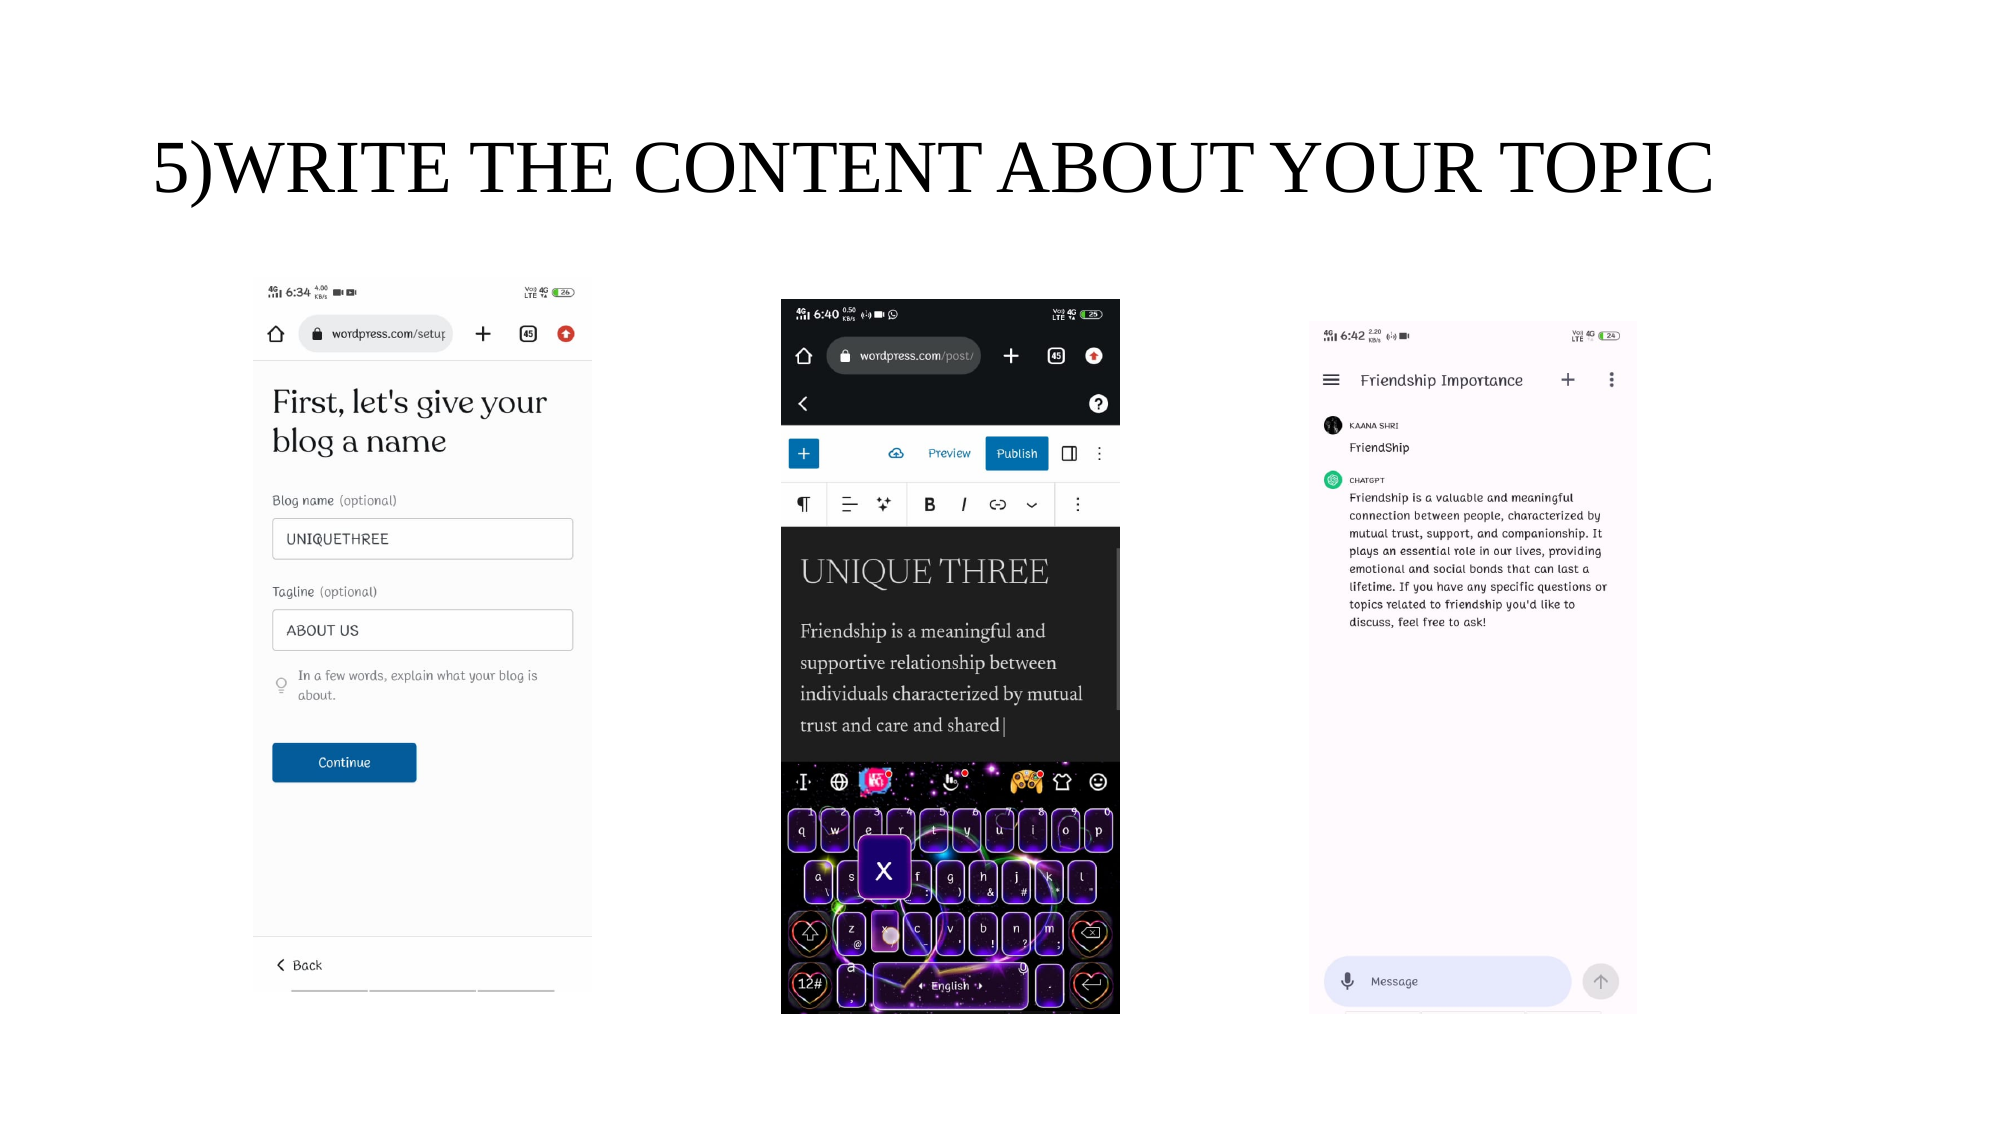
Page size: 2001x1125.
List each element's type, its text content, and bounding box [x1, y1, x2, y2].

picture [1309, 321, 1637, 1014]
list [253, 277, 592, 992]
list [781, 299, 1120, 1014]
title 5)WRITE THE CONTENT ABOUT YOUR TOPIC [137, 59, 1863, 278]
